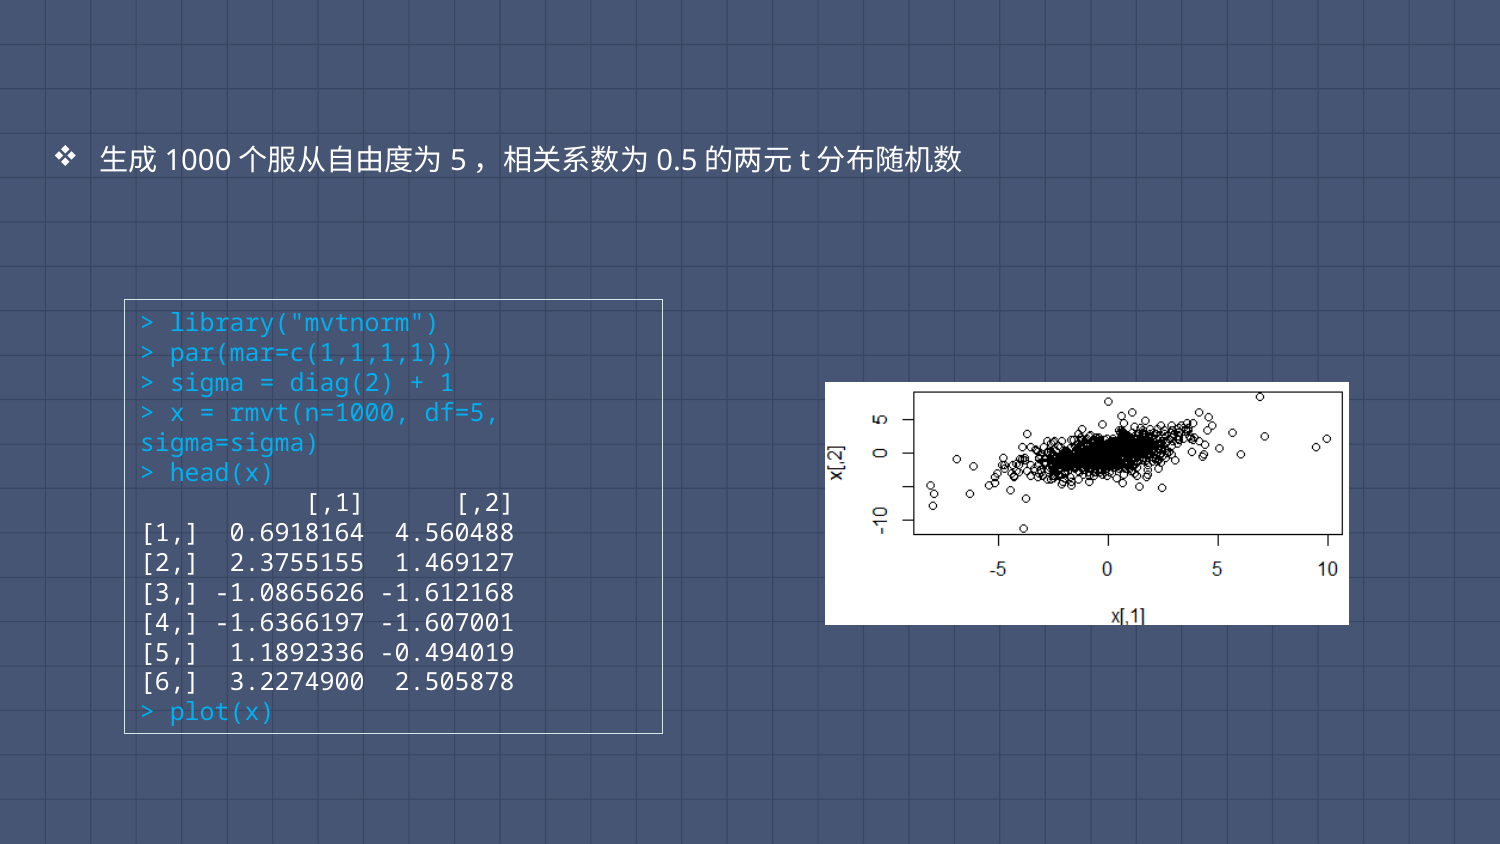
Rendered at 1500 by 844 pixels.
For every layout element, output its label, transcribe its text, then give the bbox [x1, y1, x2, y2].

picture [824, 382, 1349, 625]
text_box > library("mvtnorm") > par(mar=c(1,1,1,1)) > sigma = diag(2) + 1 > x = rmvt(n=1000, df=5, sigma=sigma) > head(x) [,1] [,2] [1,] 0.6918164 4.560488 [2,] 2.3755155 1.469127 [3,] -1.0865626 -1.612168 [4,] -1.6366197 -1.607001 [5,] 1.1892336 -0.494019 [6,] 3.2274900 2.505878 > plot(x) [124, 299, 663, 734]
text_box 生成1000个服从自由度为5，相关系数为0.5的两元t分布随机数 [37, 134, 981, 184]
